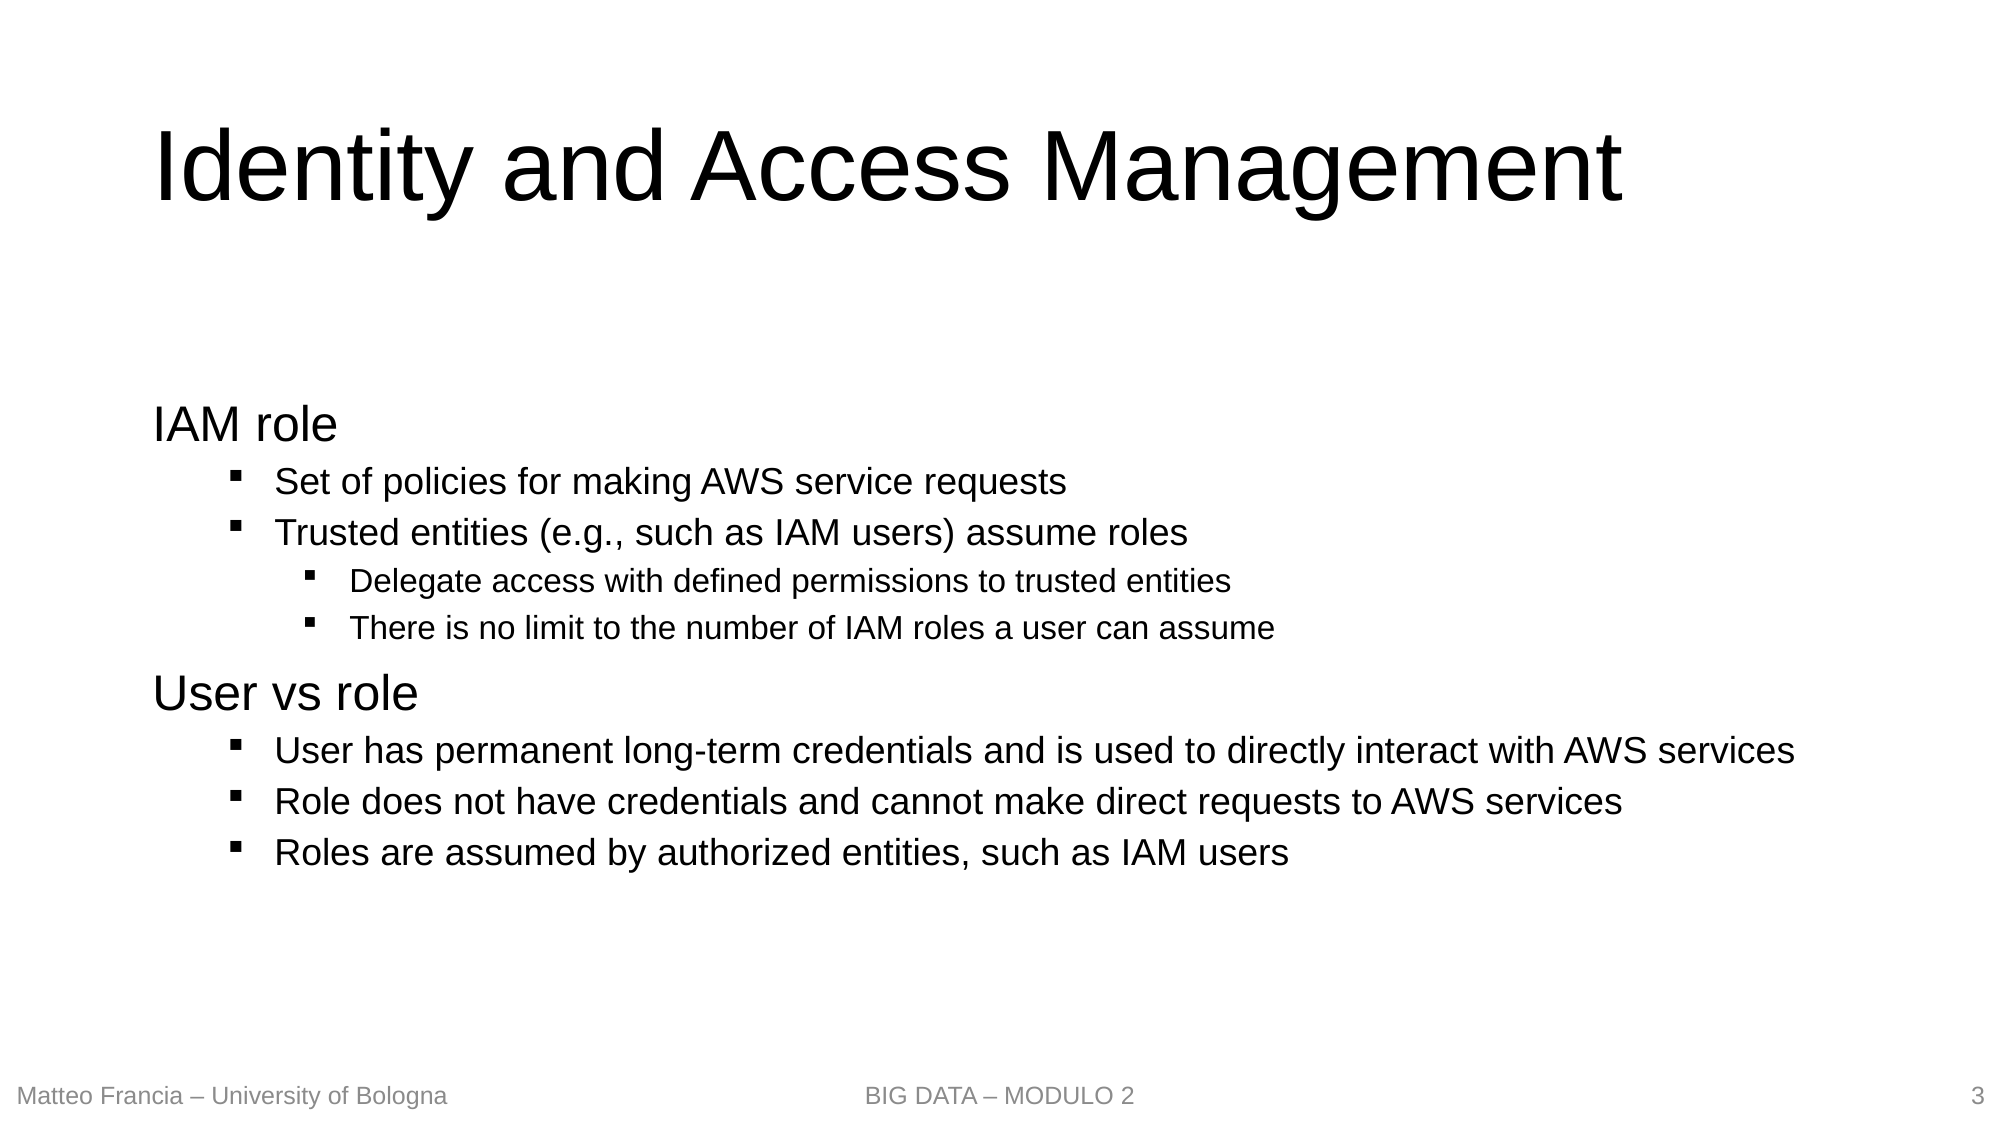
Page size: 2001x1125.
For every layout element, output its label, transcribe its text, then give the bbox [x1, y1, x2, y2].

title Identity and Access Management [137, 59, 1863, 278]
slide_number 3 [1550, 1065, 2000, 1125]
list IAM role Set of policies for making AWS service requests Trusted entities (e.g., such as IAM users) assume roles Delegate access with defined permissions to trusted entities There is no limit to the number of IAM roles a user can assume User vs role User has permanent long-term credentials and is used to directly interact with AWS services Role does not have credentials and cannot make direct requests to AWS services Roles are assumed by authorized entities, such as IAM users [137, 278, 1863, 993]
footer Matteo Francia – University of Bologna [0, 1065, 466, 1125]
